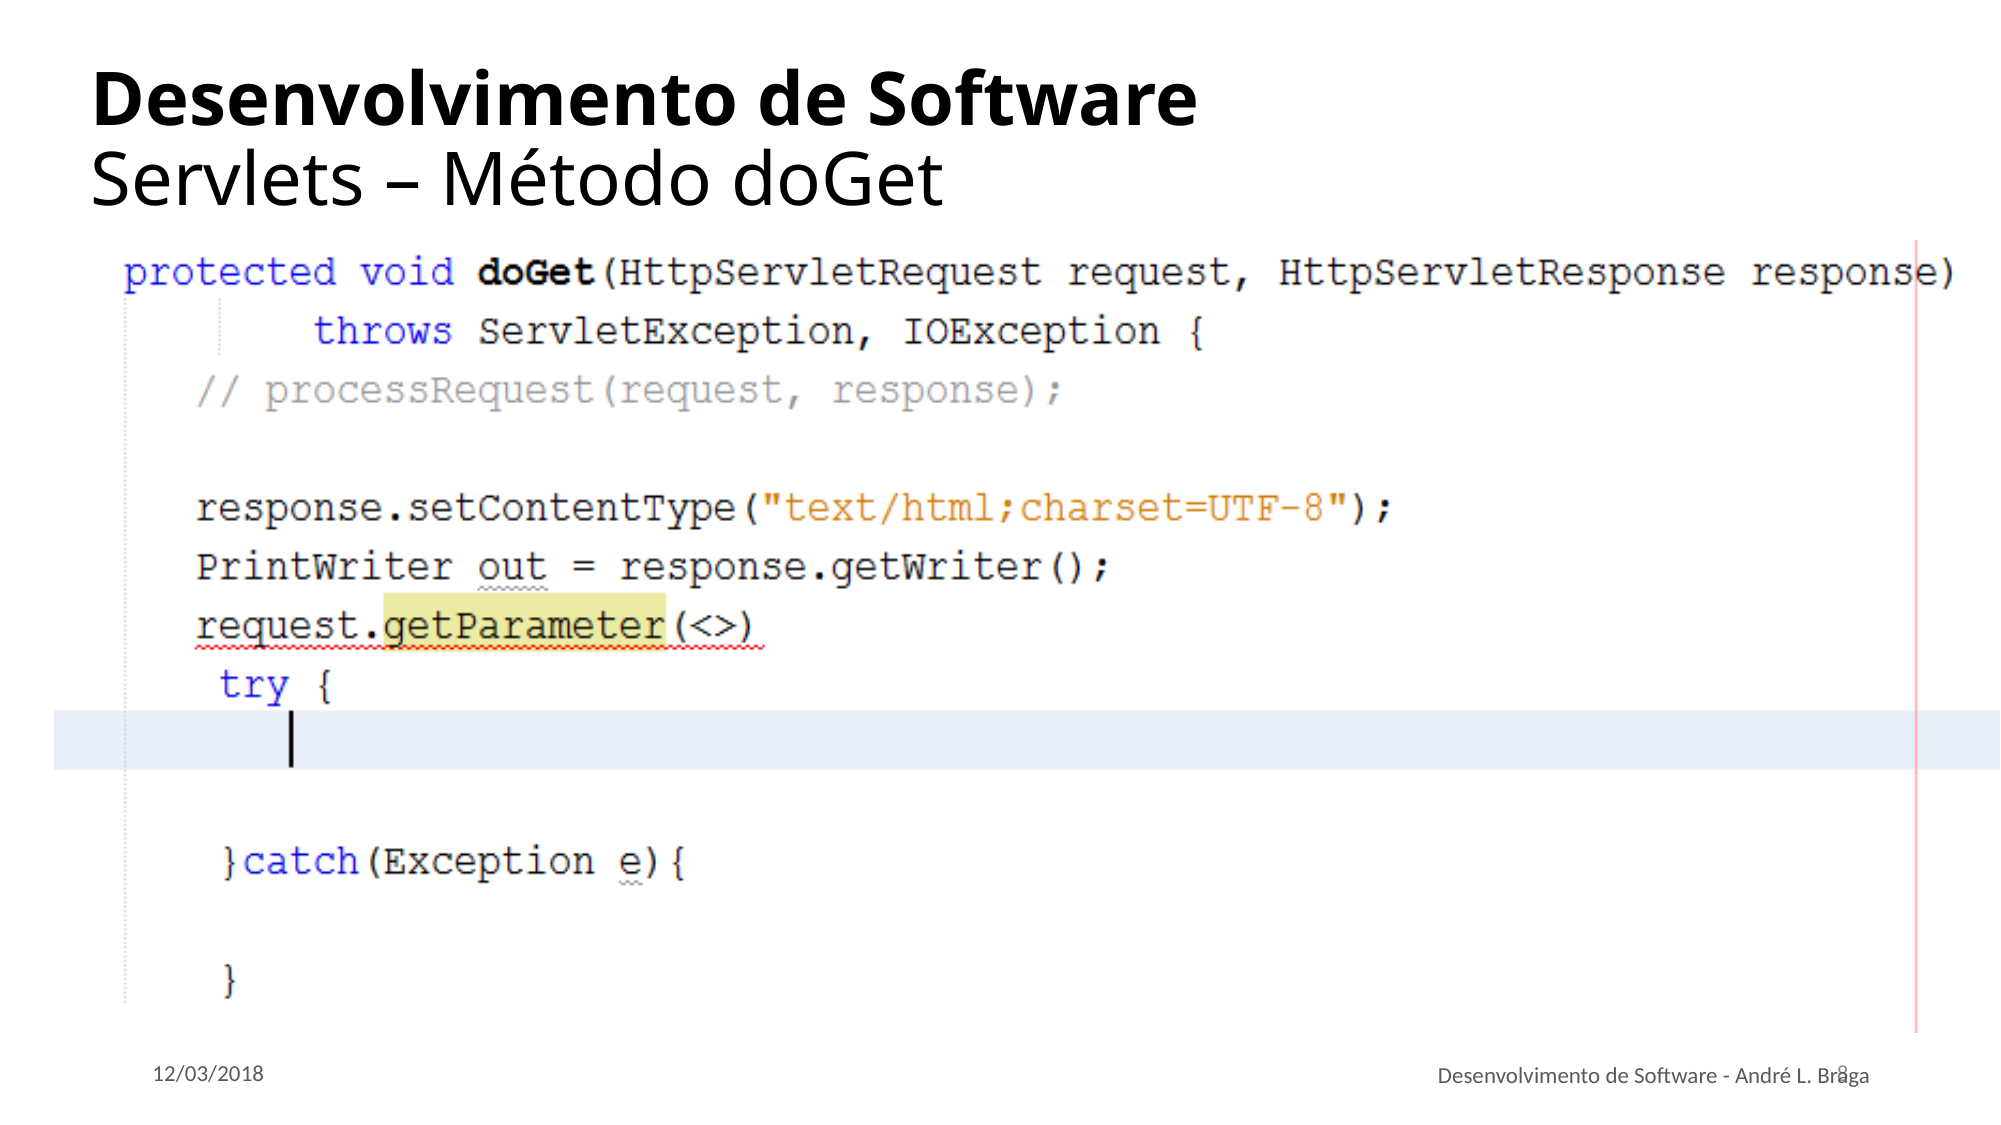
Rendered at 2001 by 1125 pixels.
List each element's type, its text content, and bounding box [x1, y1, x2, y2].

picture [54, 240, 2000, 1033]
footer Desenvolvimento de Software - André L. Braga [1358, 1044, 1950, 1105]
slide_number 8 [1413, 1042, 1864, 1103]
title Desenvolvimento de Software Servlets – Método doGet [75, 52, 1692, 231]
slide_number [137, 1042, 588, 1103]
